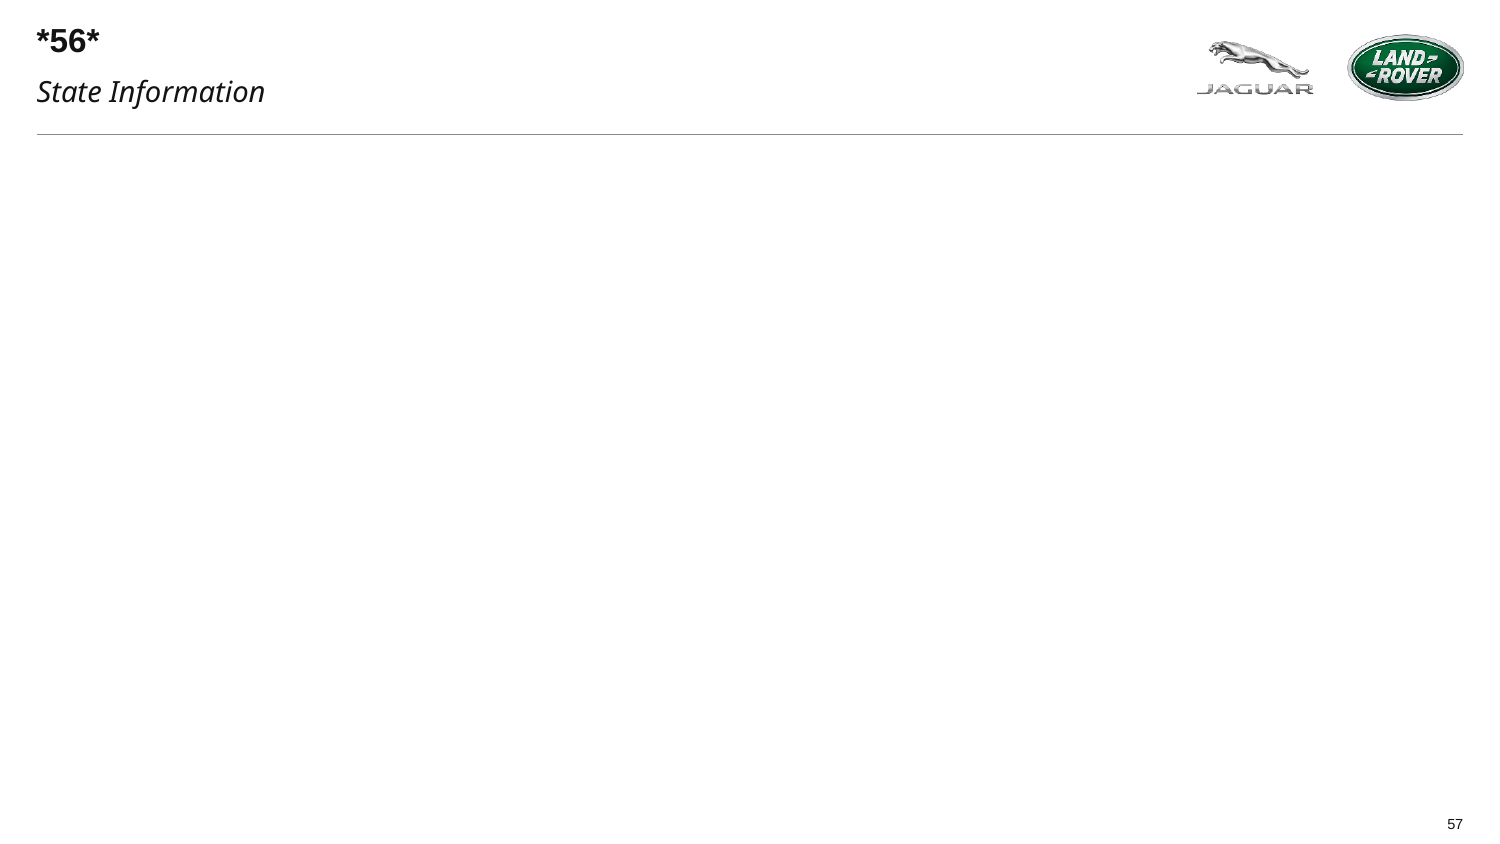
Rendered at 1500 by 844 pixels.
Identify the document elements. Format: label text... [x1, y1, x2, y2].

picture [1197, 34, 1464, 101]
title *56* [36, 19, 1125, 73]
text_box State Information [36, 73, 1168, 128]
slide_number 57 [1344, 767, 1464, 833]
